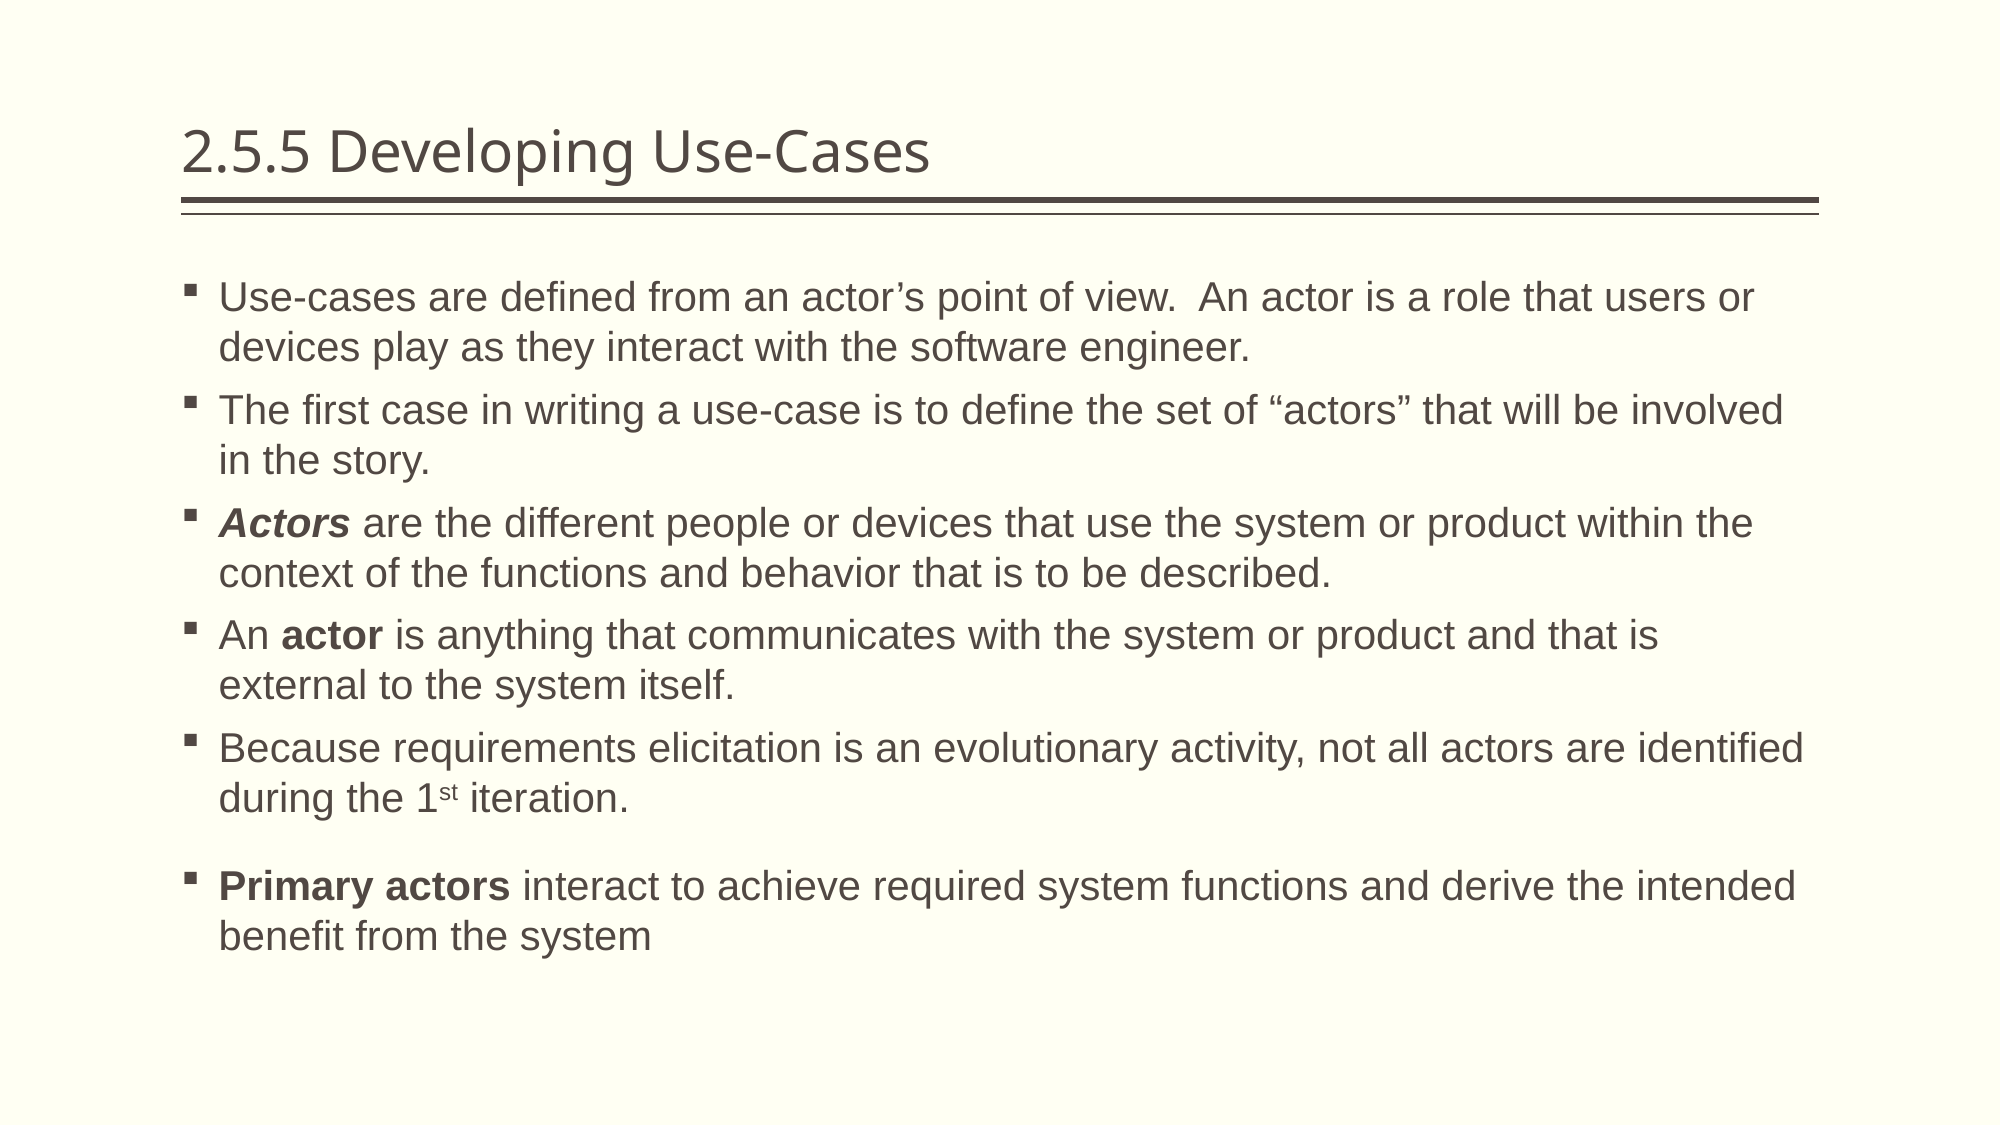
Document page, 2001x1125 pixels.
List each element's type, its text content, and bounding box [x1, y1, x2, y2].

title 2.5.5 Developing Use-Cases [181, 12, 1819, 193]
list Use-cases are defined from an actor’s point of view. An actor is a role that users or devices play as they interact with the software engineer. The first case in writing a use-case is to define the set of “actors” that will be involved in the story. Actors are the different people or devices that use the system or product within the context of the functions and behavior that is to be described. An actor is anything that communicates with the system or product and that is external to the system itself. Because requirements elicitation is an evolutionary activity, not all actors are identified during the 1st iteration. Primary actors interact to achieve required system functions and derive the intended benefit from the system [181, 262, 1819, 1013]
